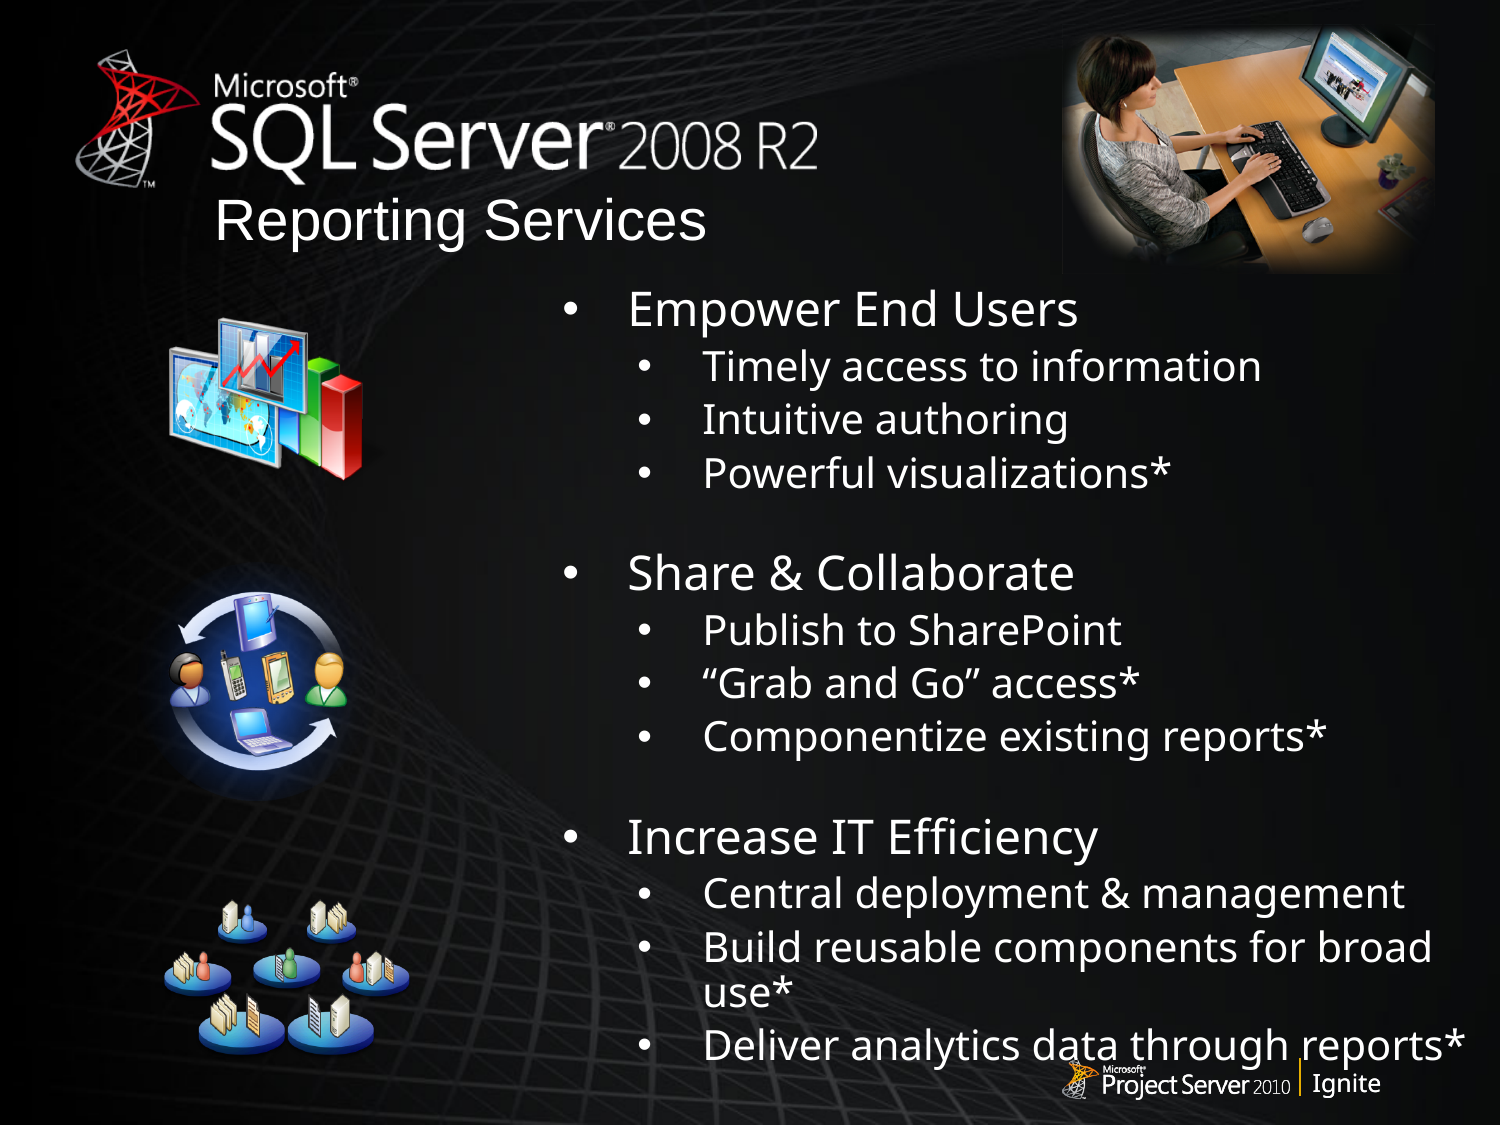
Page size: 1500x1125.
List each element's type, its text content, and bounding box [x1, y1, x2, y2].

text_box Empower End Users Timely access to information Intuitive authoring Powerful visualizations* Share & Collaborate Publish to SharePoint “Grab and Go” access* Componentize existing reports* Increase IT Efficiency Central deployment & management Build reusable components for broad use* Deliver analytics data through reports* [562, 285, 1500, 1125]
picture [0, 0, 1500, 1125]
text_box Reporting Services [200, 174, 850, 260]
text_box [162, 899, 411, 1061]
